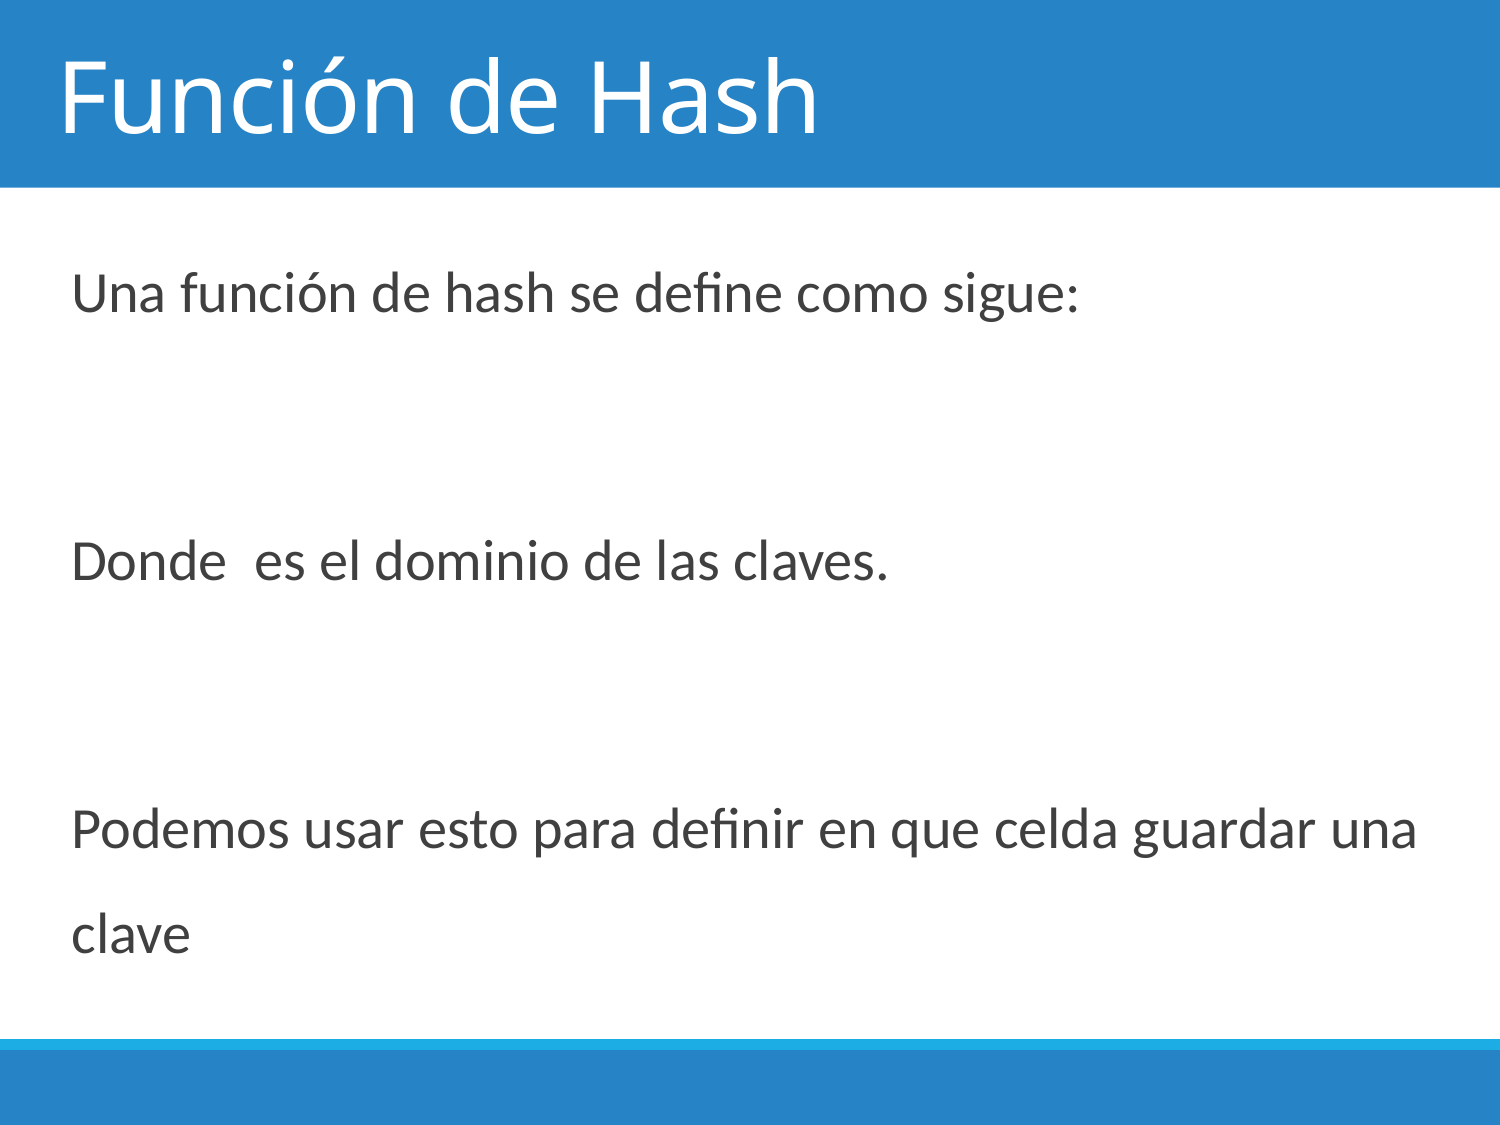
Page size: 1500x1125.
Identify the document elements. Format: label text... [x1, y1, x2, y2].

title Función de Hash [41, 0, 1459, 188]
